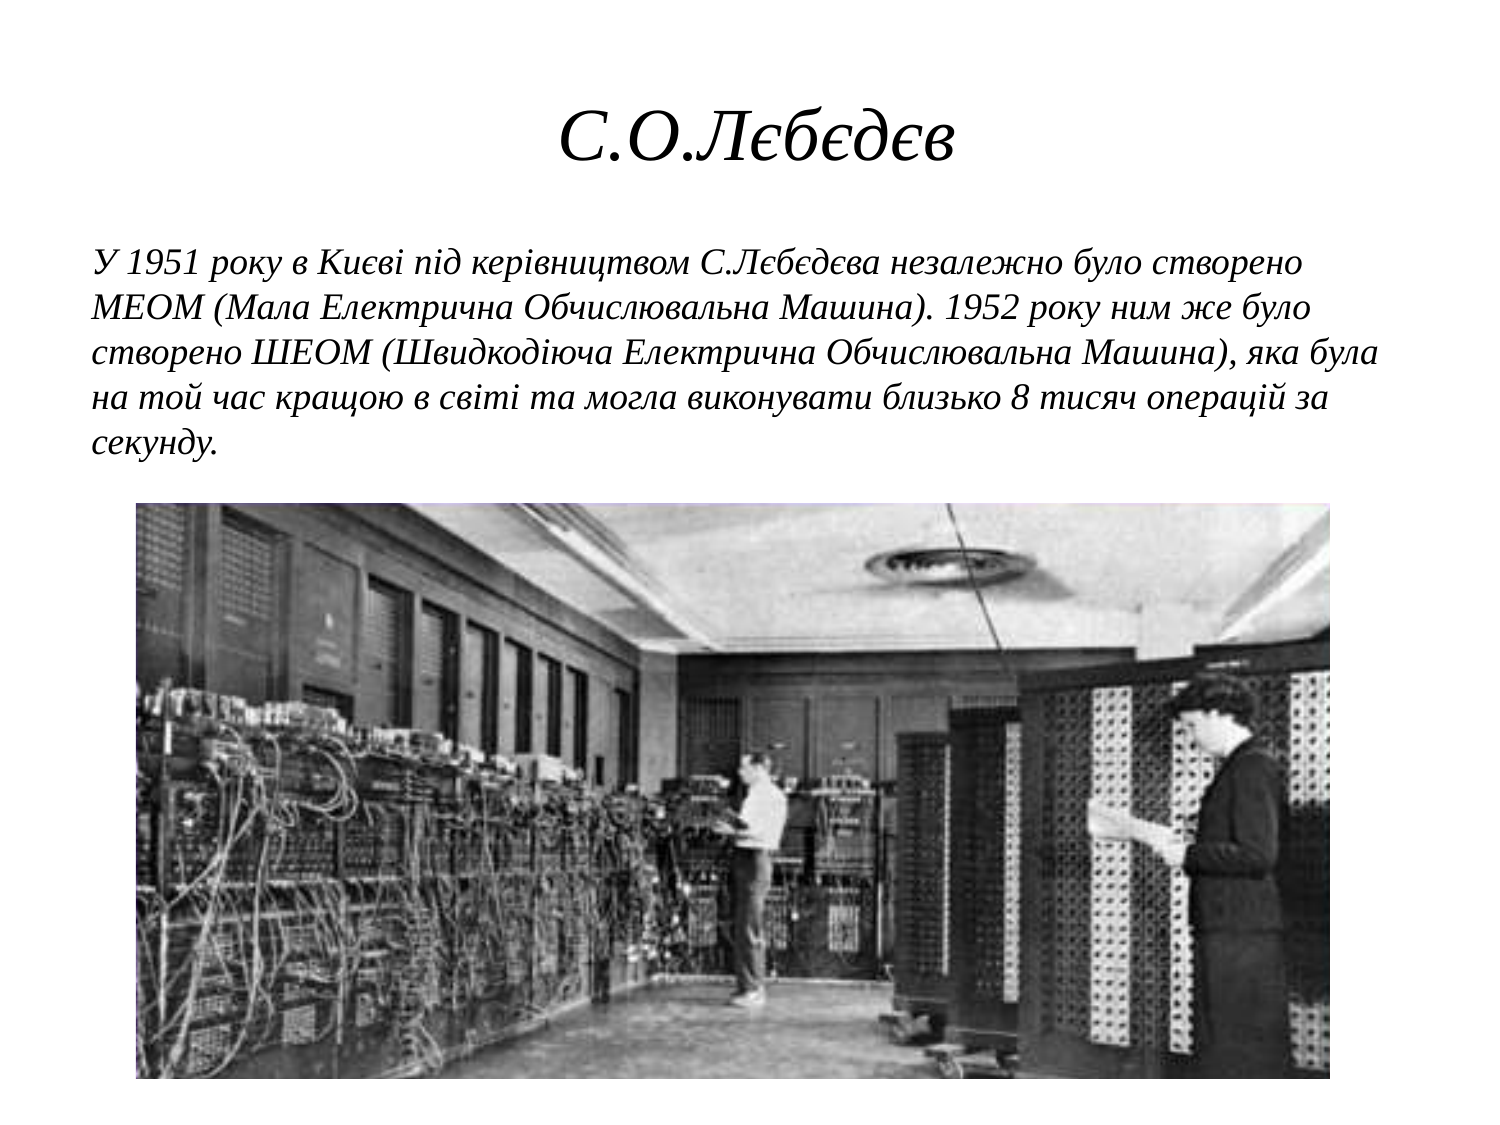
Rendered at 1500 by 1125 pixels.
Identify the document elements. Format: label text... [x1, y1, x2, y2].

text_box С.О.Лєбєдєв [542, 78, 972, 183]
picture [135, 503, 1331, 1079]
text_box У 1951 року в Києві під керівництвом С.Лєбєдєва незалежно було створено МЕОМ (Мала Електрична Обчислювальна Машина). 1952 року ним же було створено ШЕОМ (Швидкодіюча Електрична Обчислювальна Машина), яка була на той час кращою в світі та могла виконувати близько 8 тисяч операцій за секунду. [76, 229, 1424, 469]
